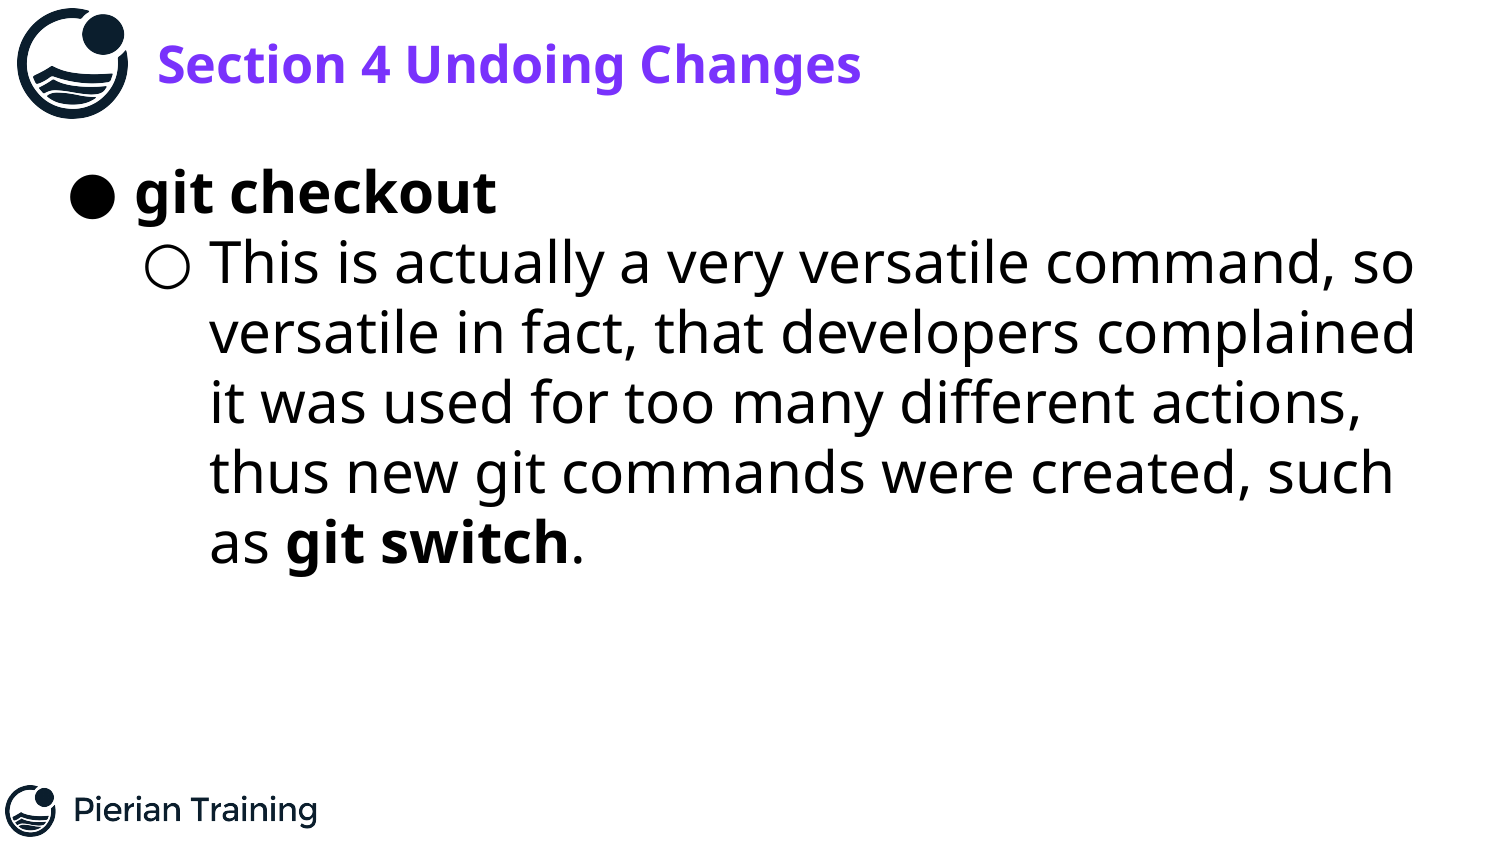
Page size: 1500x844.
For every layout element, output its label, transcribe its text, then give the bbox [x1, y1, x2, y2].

text_box Section 4 Undoing Changes [142, 16, 1239, 110]
picture [16, 8, 128, 120]
picture [4, 785, 318, 837]
text_box git checkout This is actually a very versatile command, so versatile in fact, that developers complained it was used for too many different actions, thus new git commands were created, such as git switch. [44, 140, 1432, 591]
